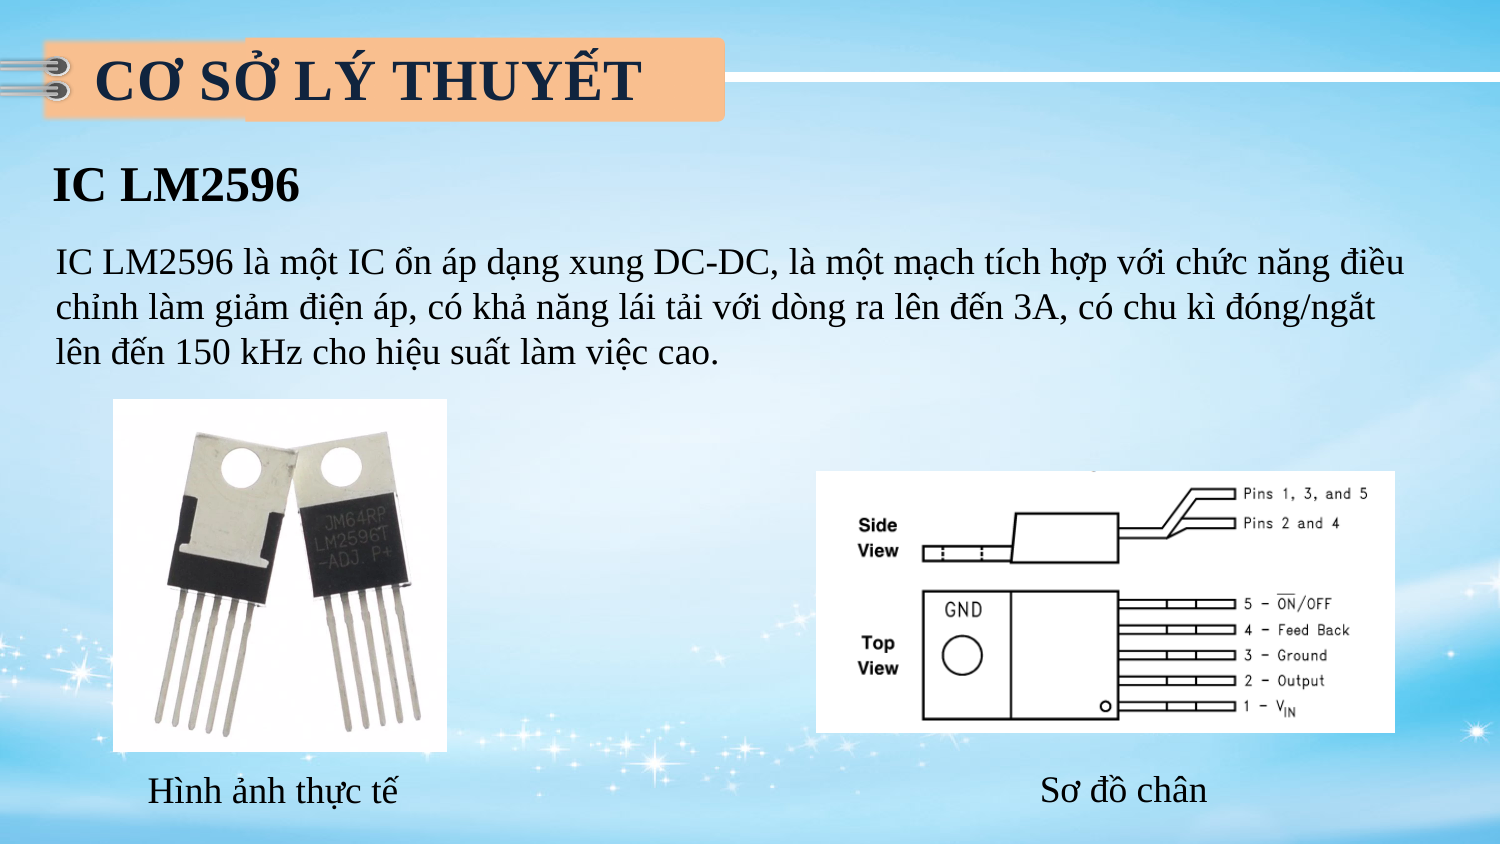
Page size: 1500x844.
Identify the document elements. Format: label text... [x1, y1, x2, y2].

text_box IC LM2596 là một IC ổn áp dạng xung DC-DC, là một mạch tích hợp với chức năng điều chỉnh làm giảm điện áp, có khả năng lái tải với dòng ra lên đến 3A, có chu kì đóng/ngắt lên đến 150 kHz cho hiệu suất làm việc cao. [40, 229, 1425, 380]
picture [0, 0, 1500, 72]
text_box [813, 72, 1500, 82]
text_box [40, 37, 726, 122]
text_box IC LM2596 [37, 143, 537, 219]
picture [0, 82, 1500, 844]
text_box CƠ SỞ LÝ THUYẾT [79, 34, 813, 120]
text_box Sơ đồ chân [1025, 757, 1334, 818]
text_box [0, 56, 70, 101]
text_box Hình ảnh thực tế [132, 760, 441, 818]
